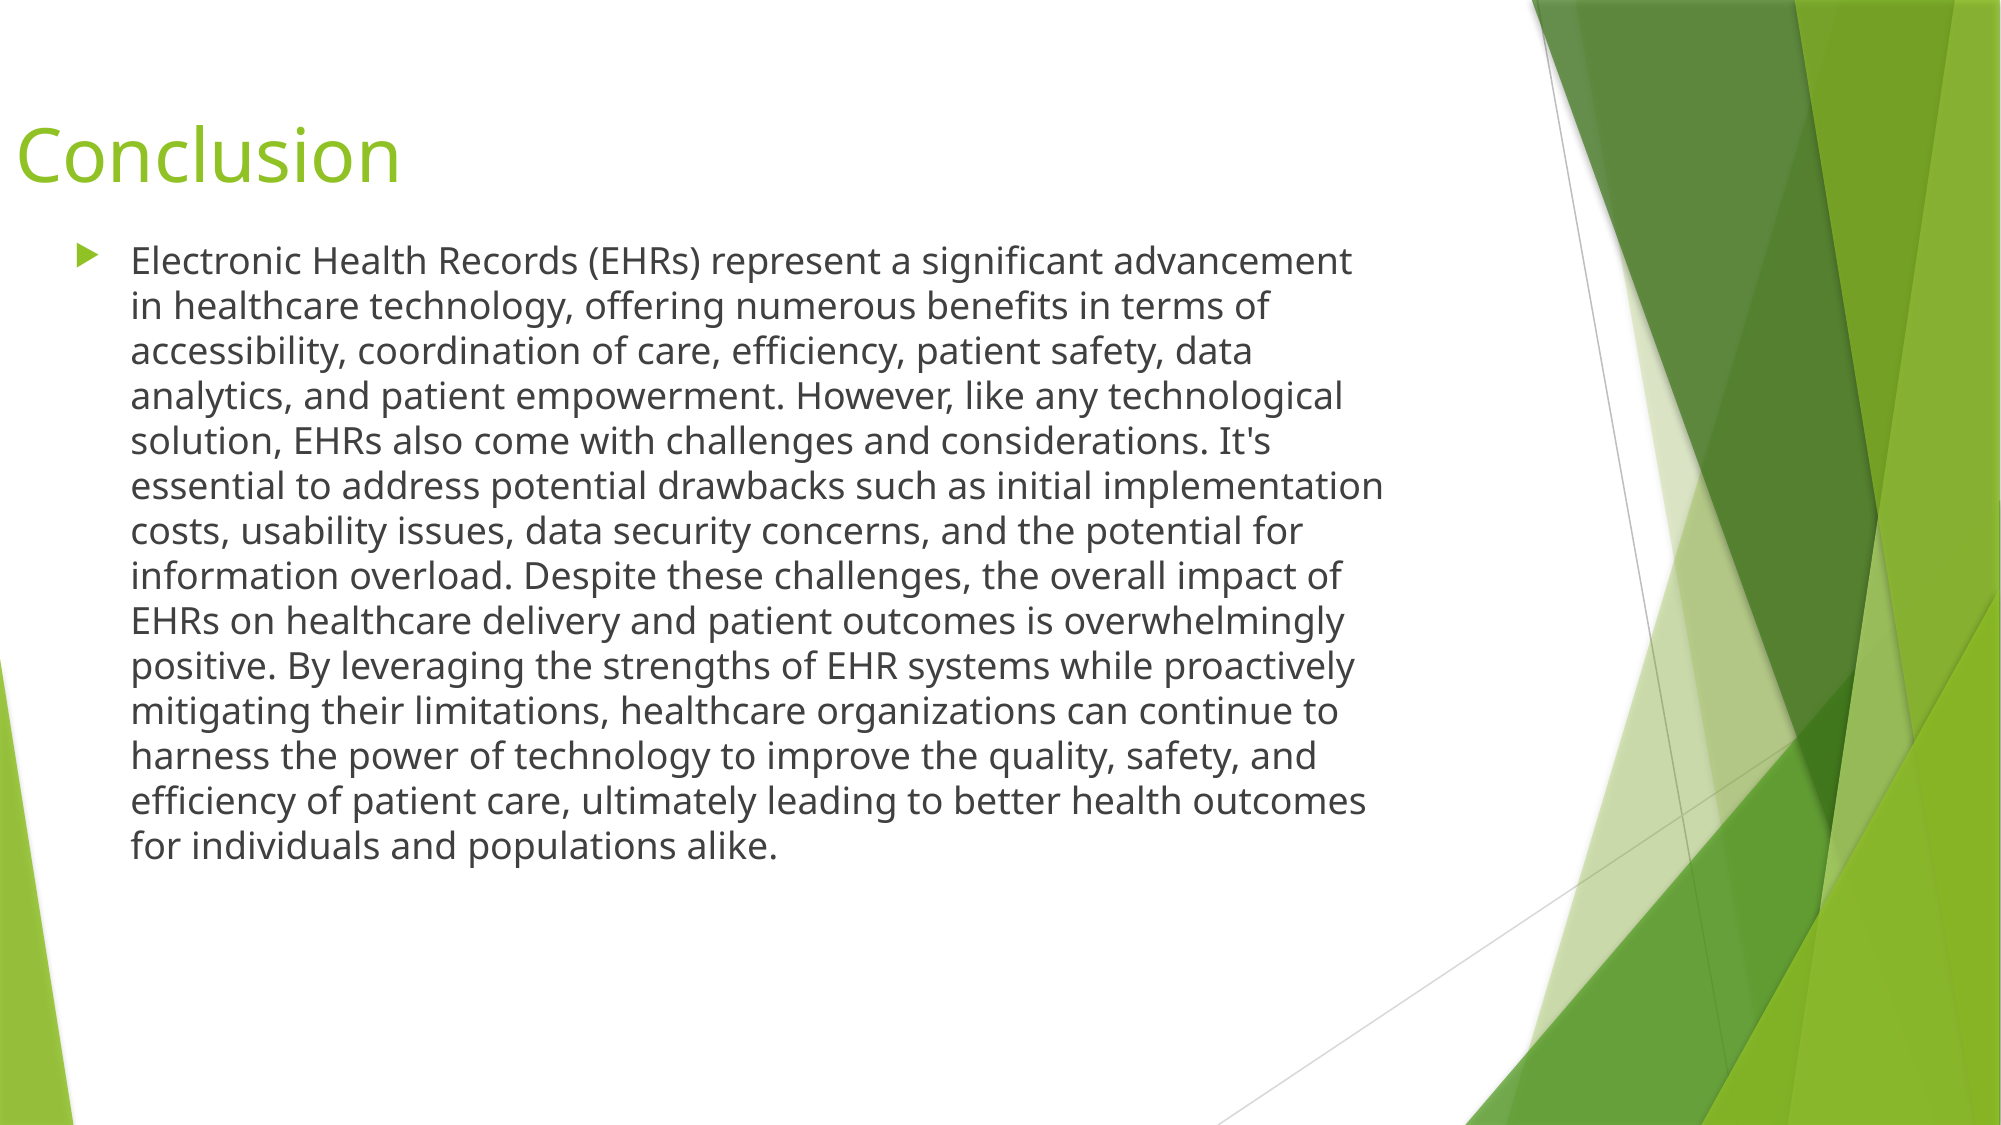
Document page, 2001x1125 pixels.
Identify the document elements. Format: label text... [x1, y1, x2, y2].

title Conclusion [0, 99, 1411, 317]
list Electronic Health Records (EHRs) represent a significant advancement in healthcare technology, offering numerous benefits in terms of accessibility, coordination of care, efficiency, patient safety, data analytics, and patient empowerment. However, like any technological solution, EHRs also come with challenges and considerations. It's essential to address potential drawbacks such as initial implementation costs, usability issues, data security concerns, and the potential for information overload. Despite these challenges, the overall impact of EHRs on healthcare delivery and patient outcomes is overwhelmingly positive. By leveraging the strengths of EHR systems while proactively mitigating their limitations, healthcare organizations can continue to harness the power of technology to improve the quality, safety, and efficiency of patient care, ultimately leading to better health outcomes for individuals and populations alike. [59, 229, 1411, 992]
